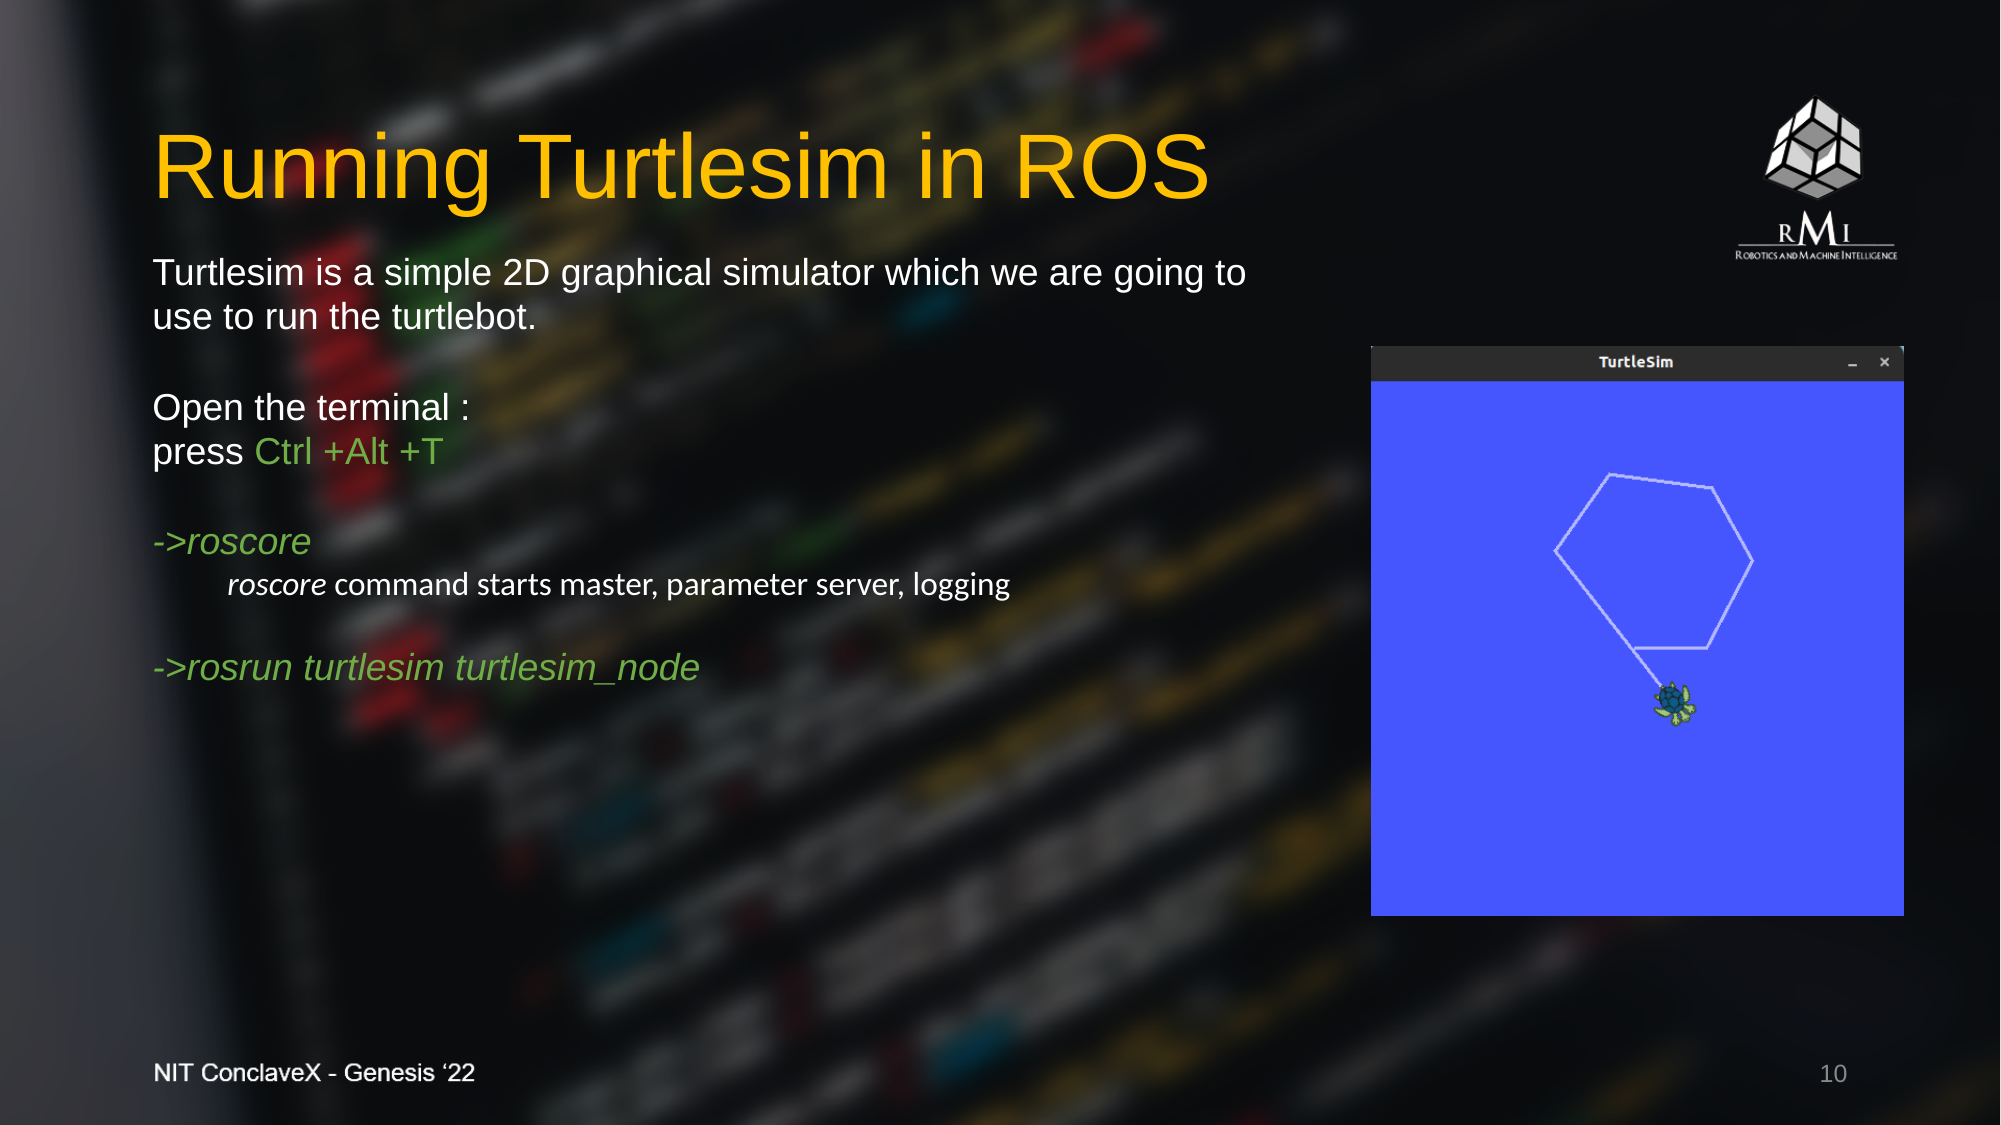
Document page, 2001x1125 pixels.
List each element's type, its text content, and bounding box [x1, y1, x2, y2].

text_box Turtlesim is a simple 2D graphical simulator which we are going to use to run the turtlebot. Open the terminal : press Ctrl +Alt +T ->roscore roscore command starts master, parameter server, logging ->rosrun turtlesim turtlesim_node [137, 240, 1312, 740]
slide_number ‹#› [1412, 1042, 1863, 1103]
picture [0, 0, 2001, 1125]
title Running Turtlesim in ROS [137, 59, 1863, 278]
